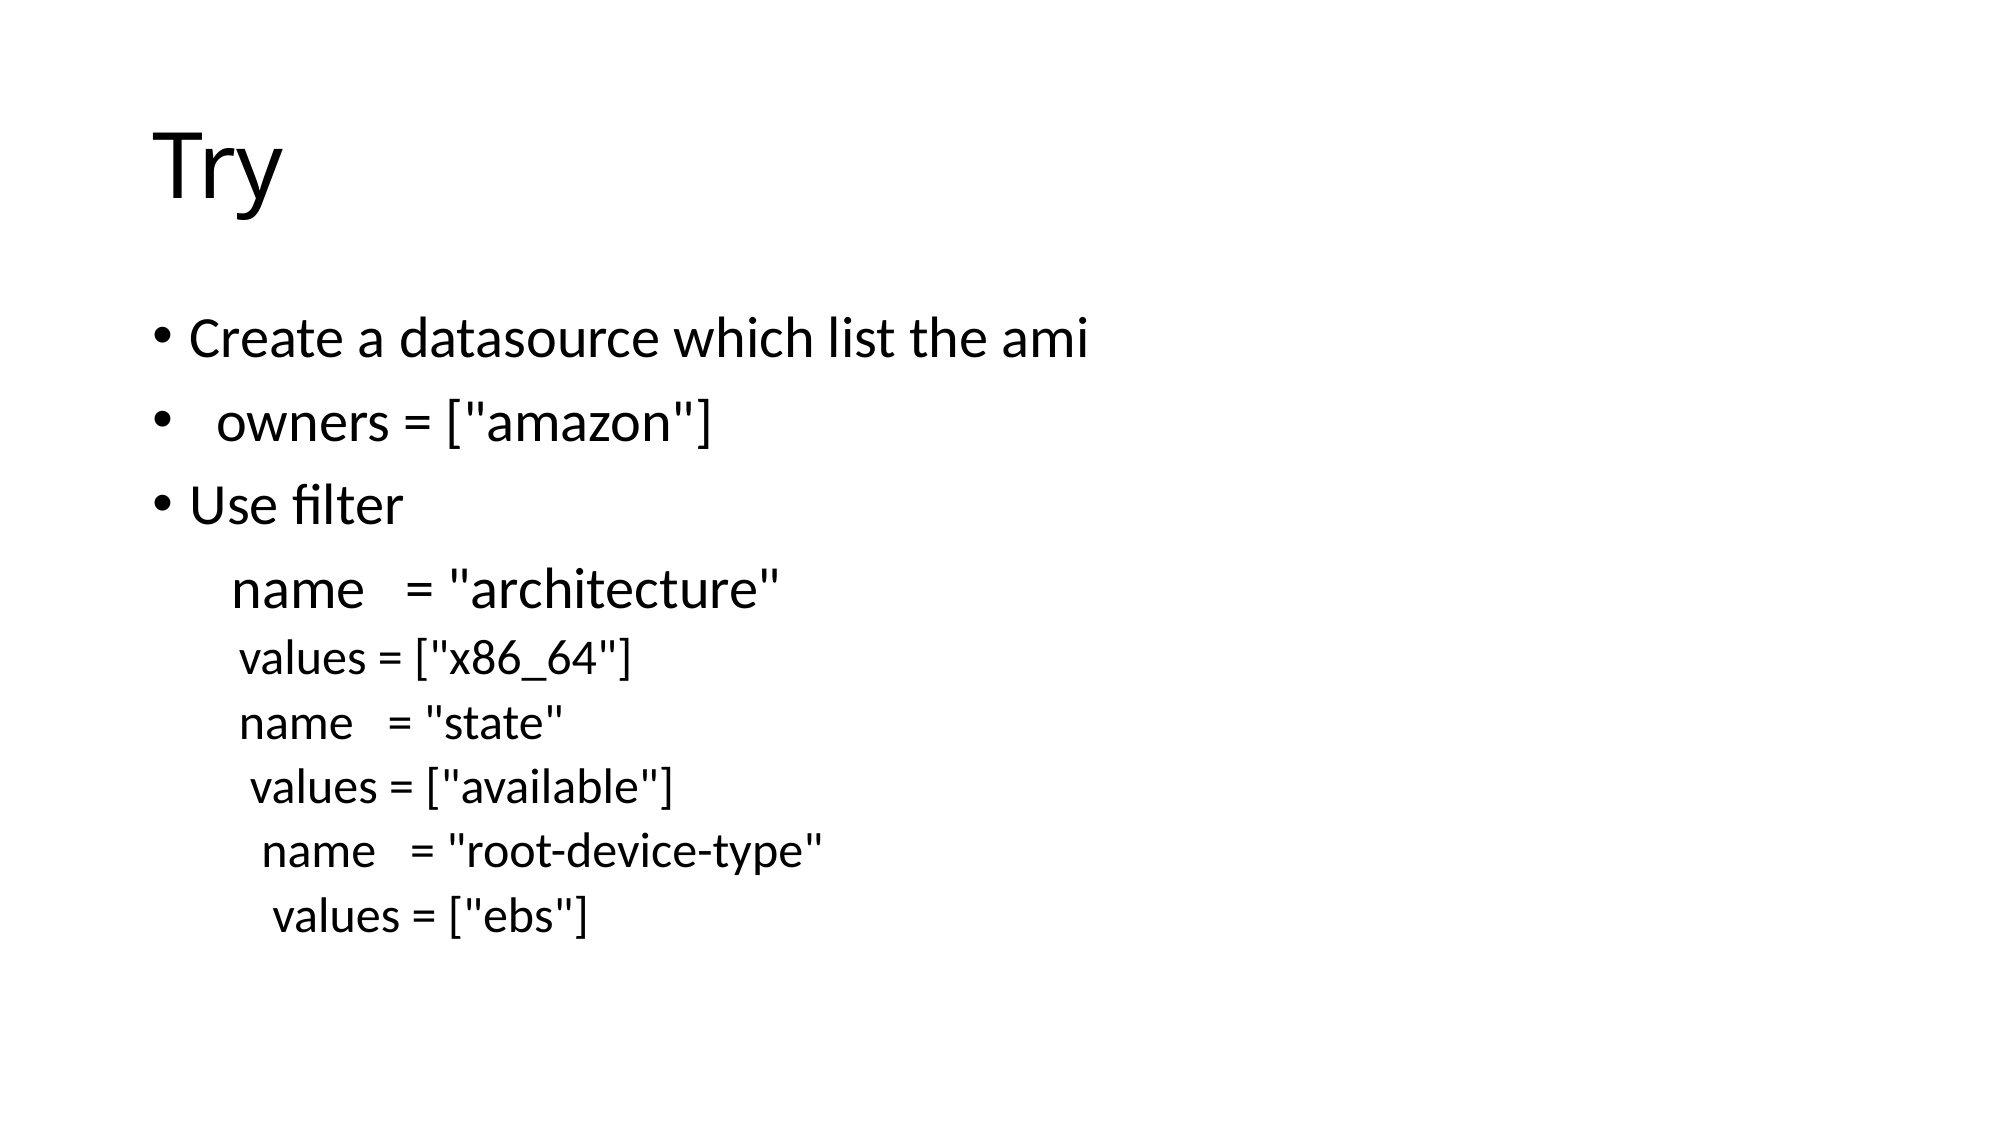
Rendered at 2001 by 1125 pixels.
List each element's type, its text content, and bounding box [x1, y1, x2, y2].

list Create a datasource which list the ami owners = ["amazon"] Use filter name = "architecture" values = ["x86_64"] name = "state" values = ["available"] name = "root-device-type" values = ["ebs"] [137, 299, 1863, 1014]
title Try [137, 59, 1863, 278]
